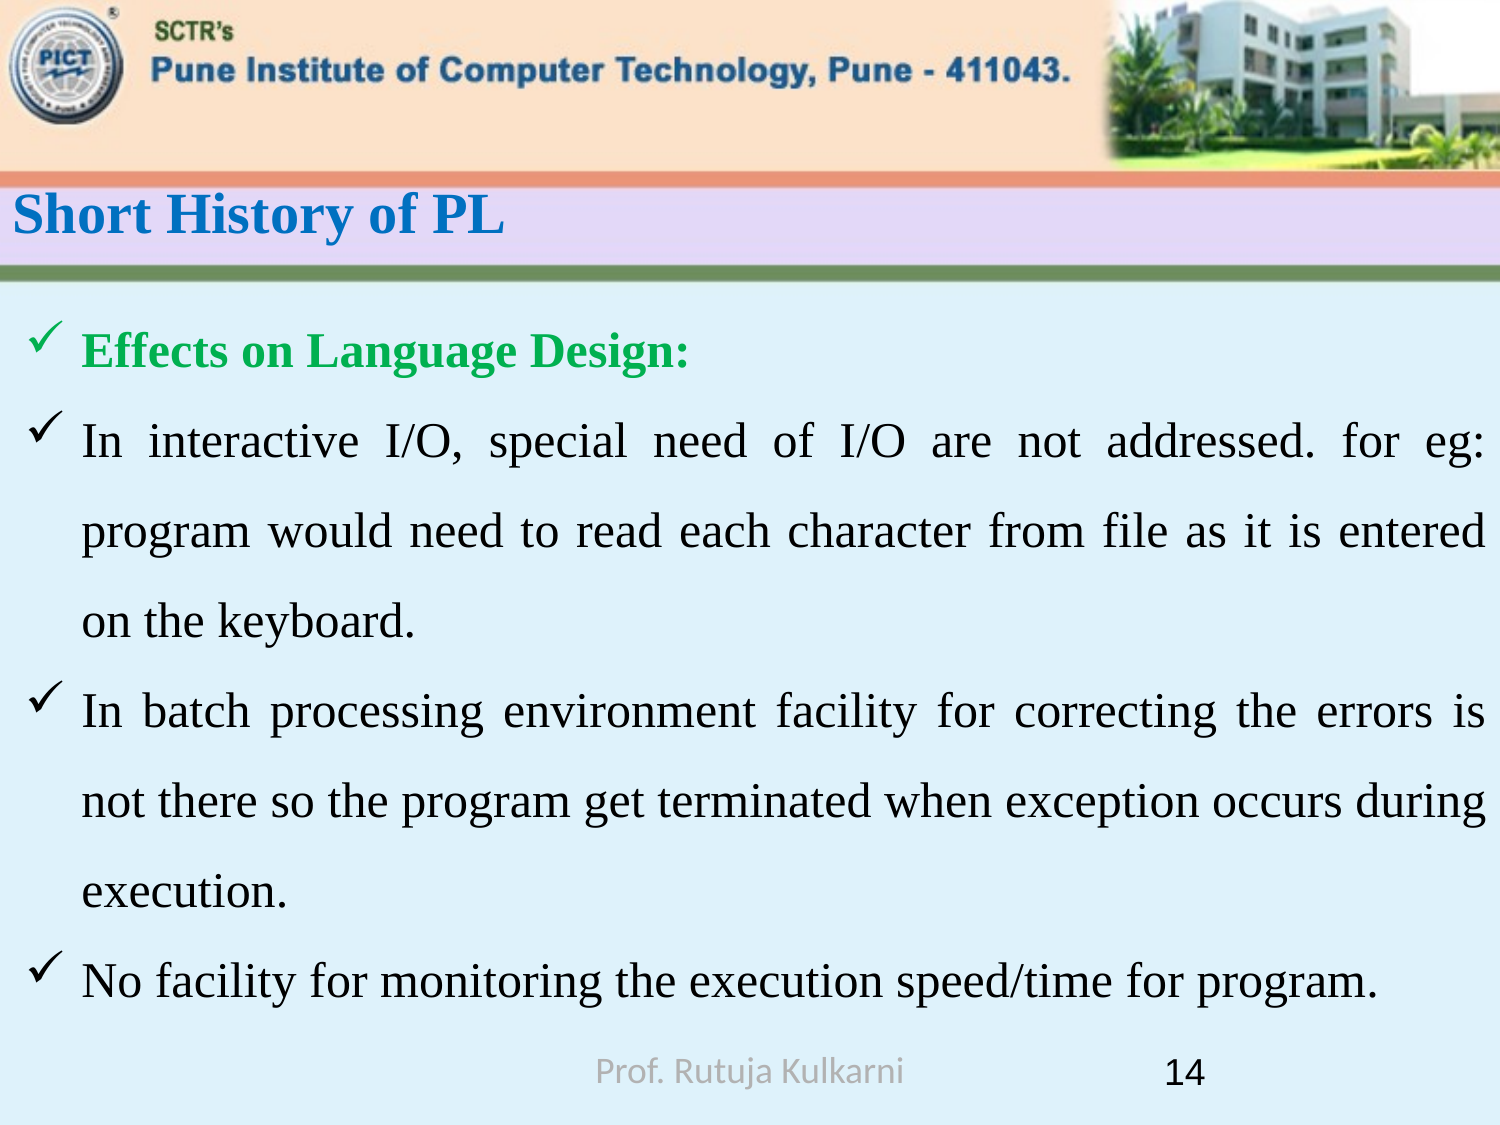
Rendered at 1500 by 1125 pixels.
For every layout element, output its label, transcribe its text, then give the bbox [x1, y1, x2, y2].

picture [0, 0, 1500, 1125]
footer Prof. Rutuja Kulkarni [510, 1046, 990, 1103]
title Short History of PL [12, 174, 1475, 246]
slide_number 14 [1157, 1048, 1213, 1096]
list Effects on Language Design: In interactive I/O, special need of I/O are not addressed. for eg: program would need to read each character from file as it is entered on the keyboard. In batch processing environment facility for correcting the errors is not there so the program get terminated when exception occurs during execution. No facility for monitoring the execution speed/time for program. [24, 287, 1488, 1106]
